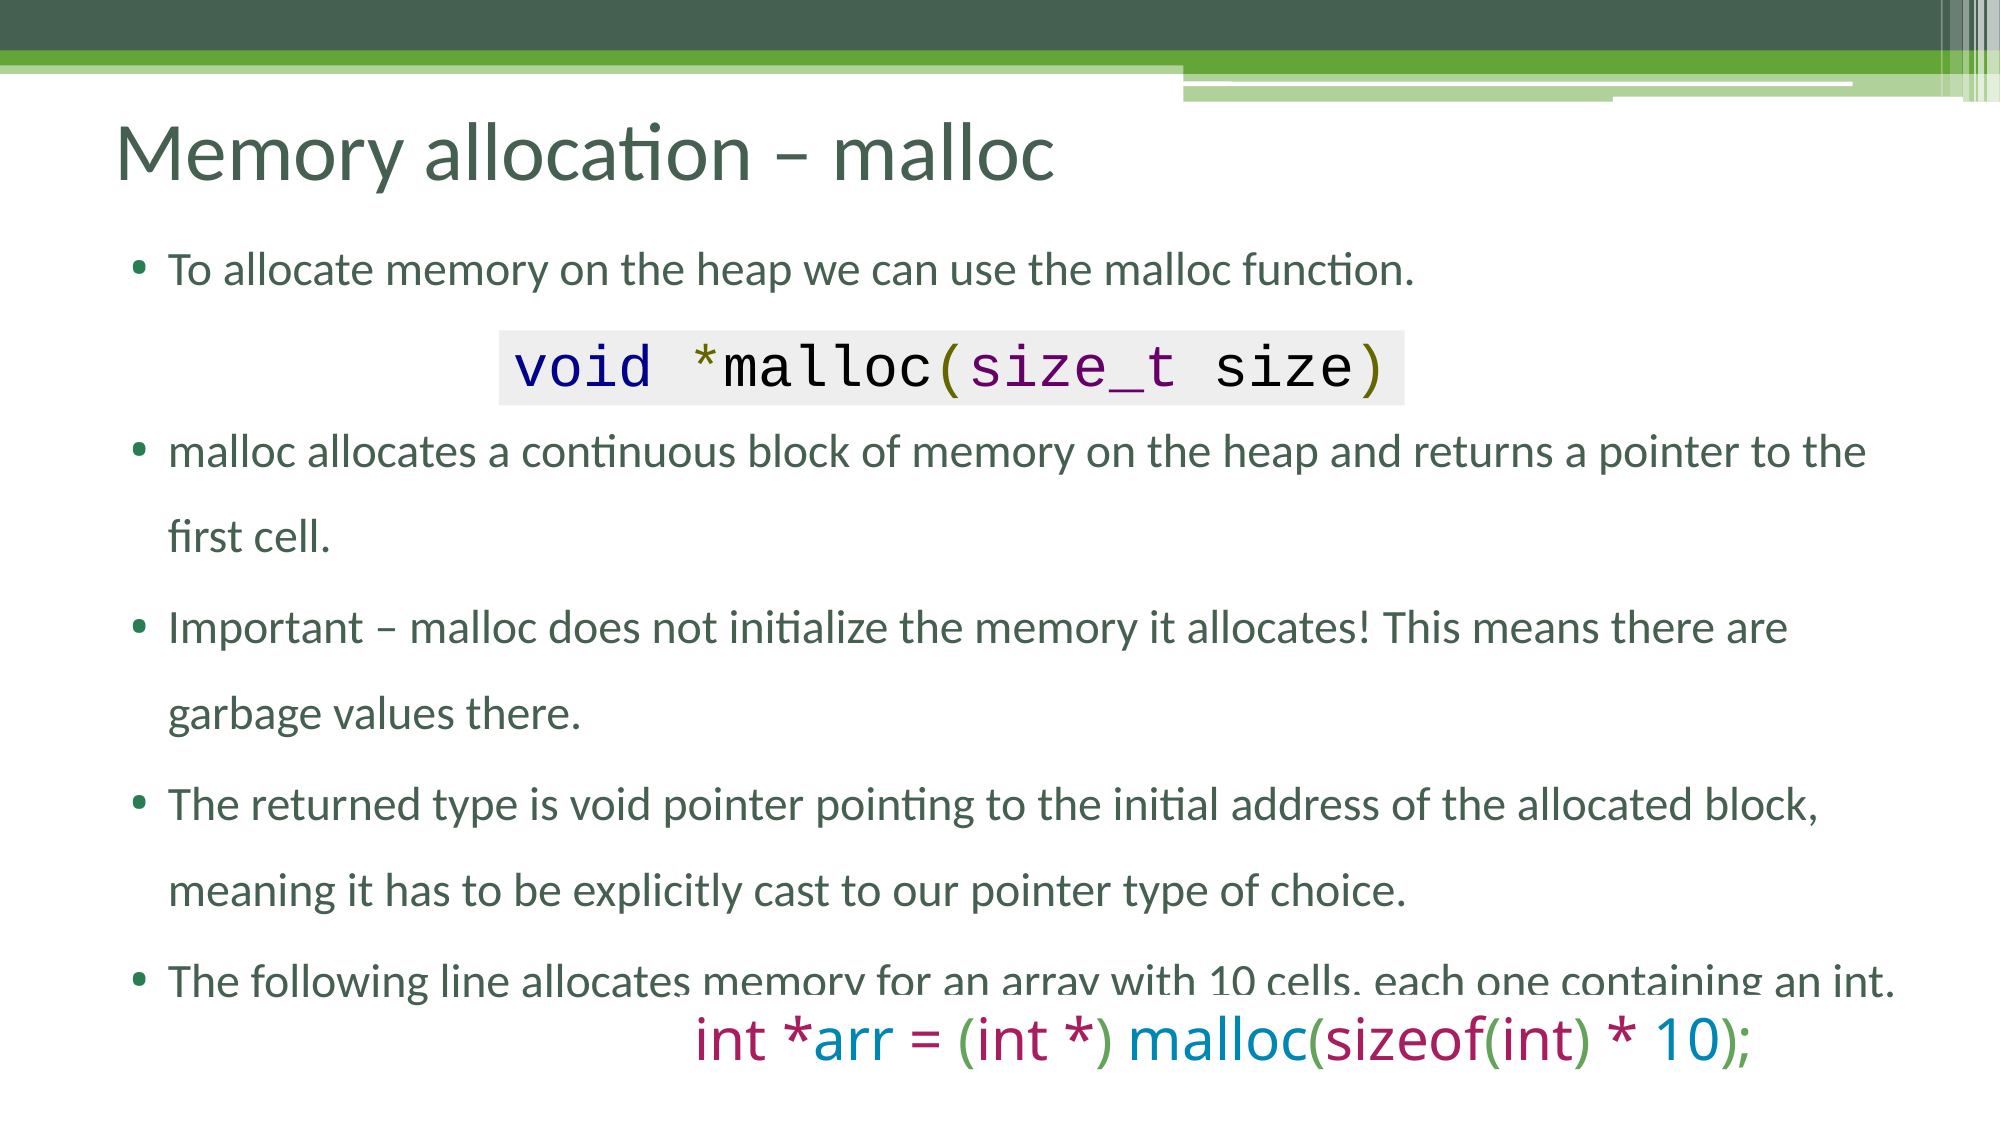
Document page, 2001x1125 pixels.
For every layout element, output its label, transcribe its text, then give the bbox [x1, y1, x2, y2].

title Memory allocation – malloc [99, 59, 1900, 201]
text_box int *arr = (int *) malloc(sizeof(int) * 10); [679, 994, 1769, 1080]
text_box void *malloc(size_t size) [499, 330, 1405, 406]
list To allocate memory on the heap we can use the malloc function. malloc allocates a continuous block of memory on the heap and returns a pointer to the first cell. Important – malloc does not initialize the memory it allocates! This means there are garbage values there. The returned type is void pointer pointing to the initial address of the allocated block, meaning it has to be explicitly cast to our pointer type of choice. The following line allocates memory for an array with 10 cells, each one containing an int. [99, 201, 1929, 1105]
